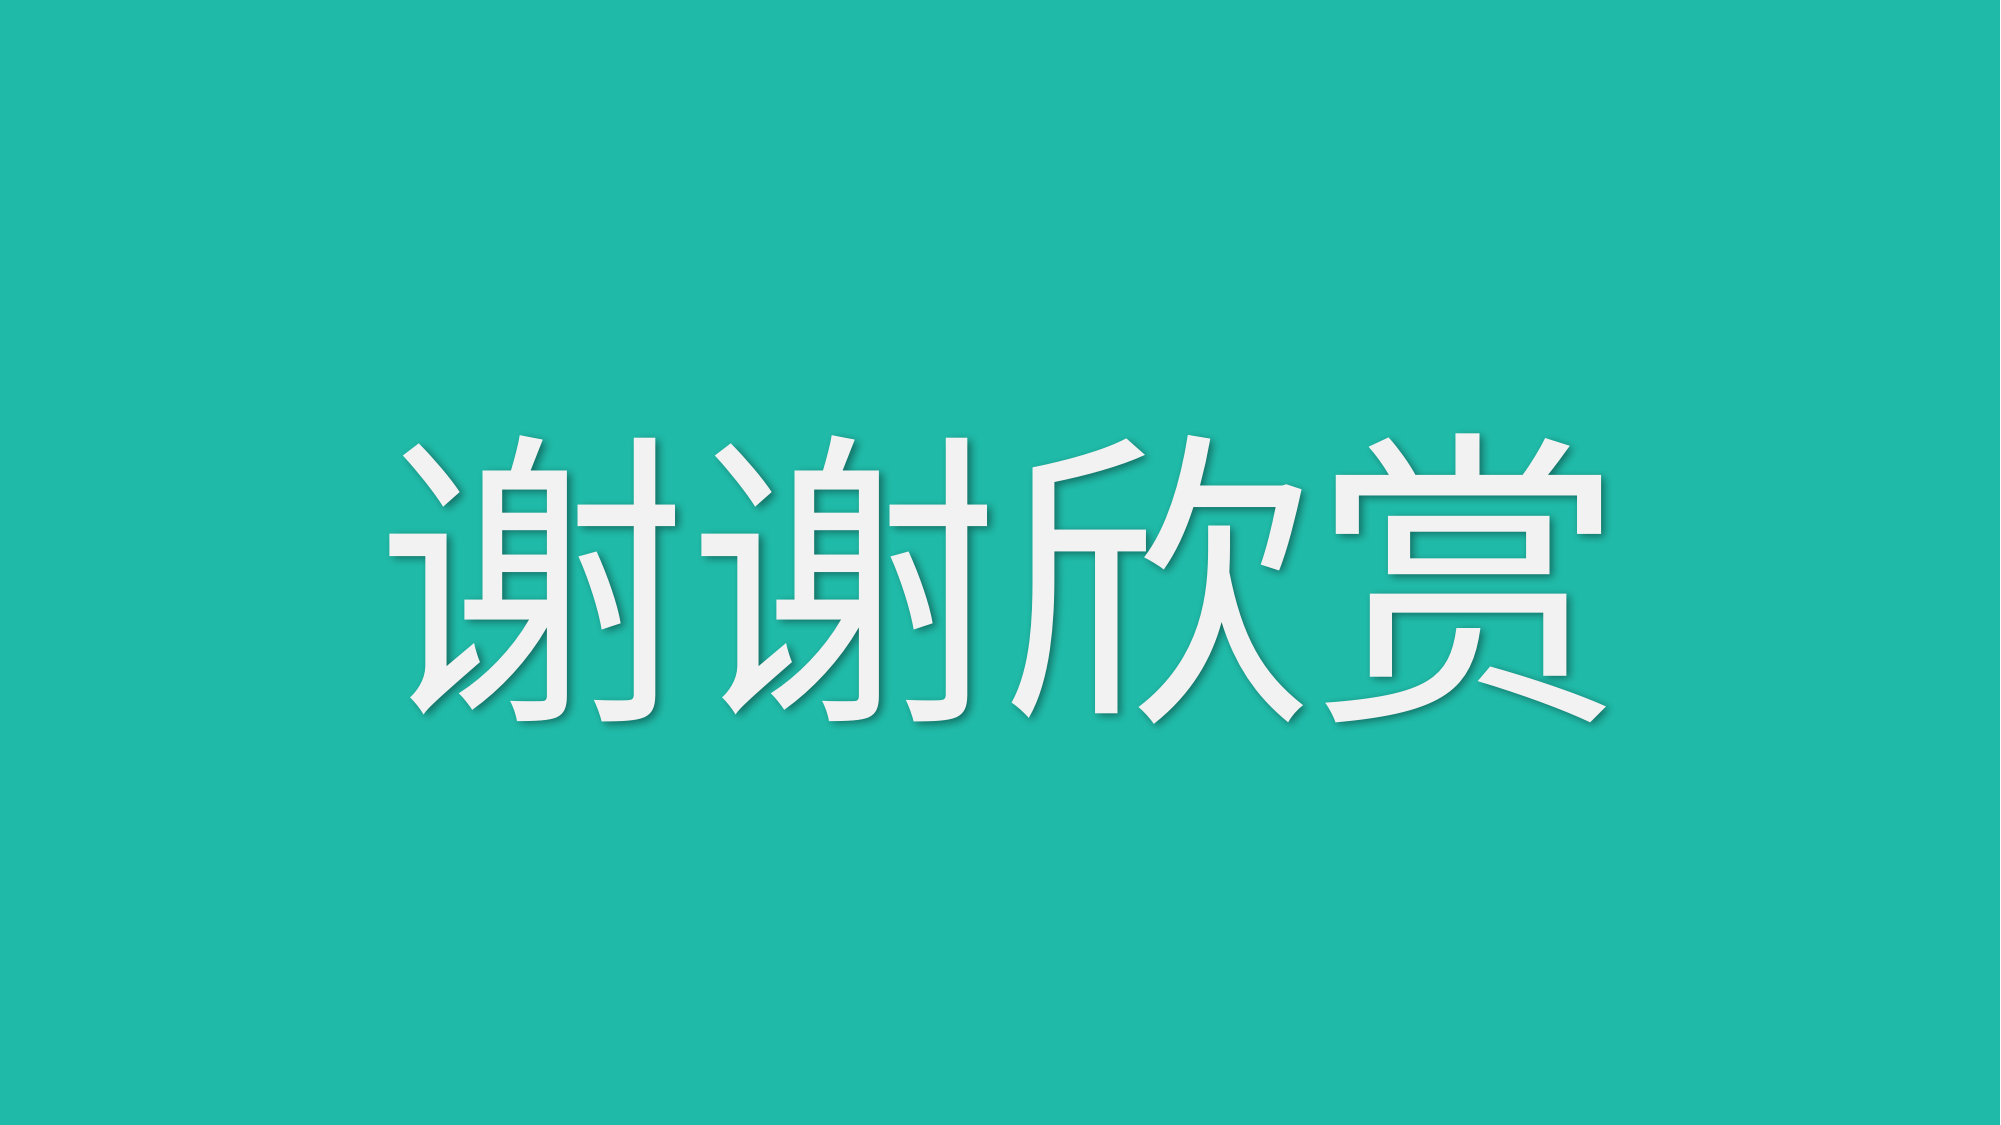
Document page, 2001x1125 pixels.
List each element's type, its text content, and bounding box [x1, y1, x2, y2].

text_box 谢谢欣赏 [360, 378, 1640, 768]
